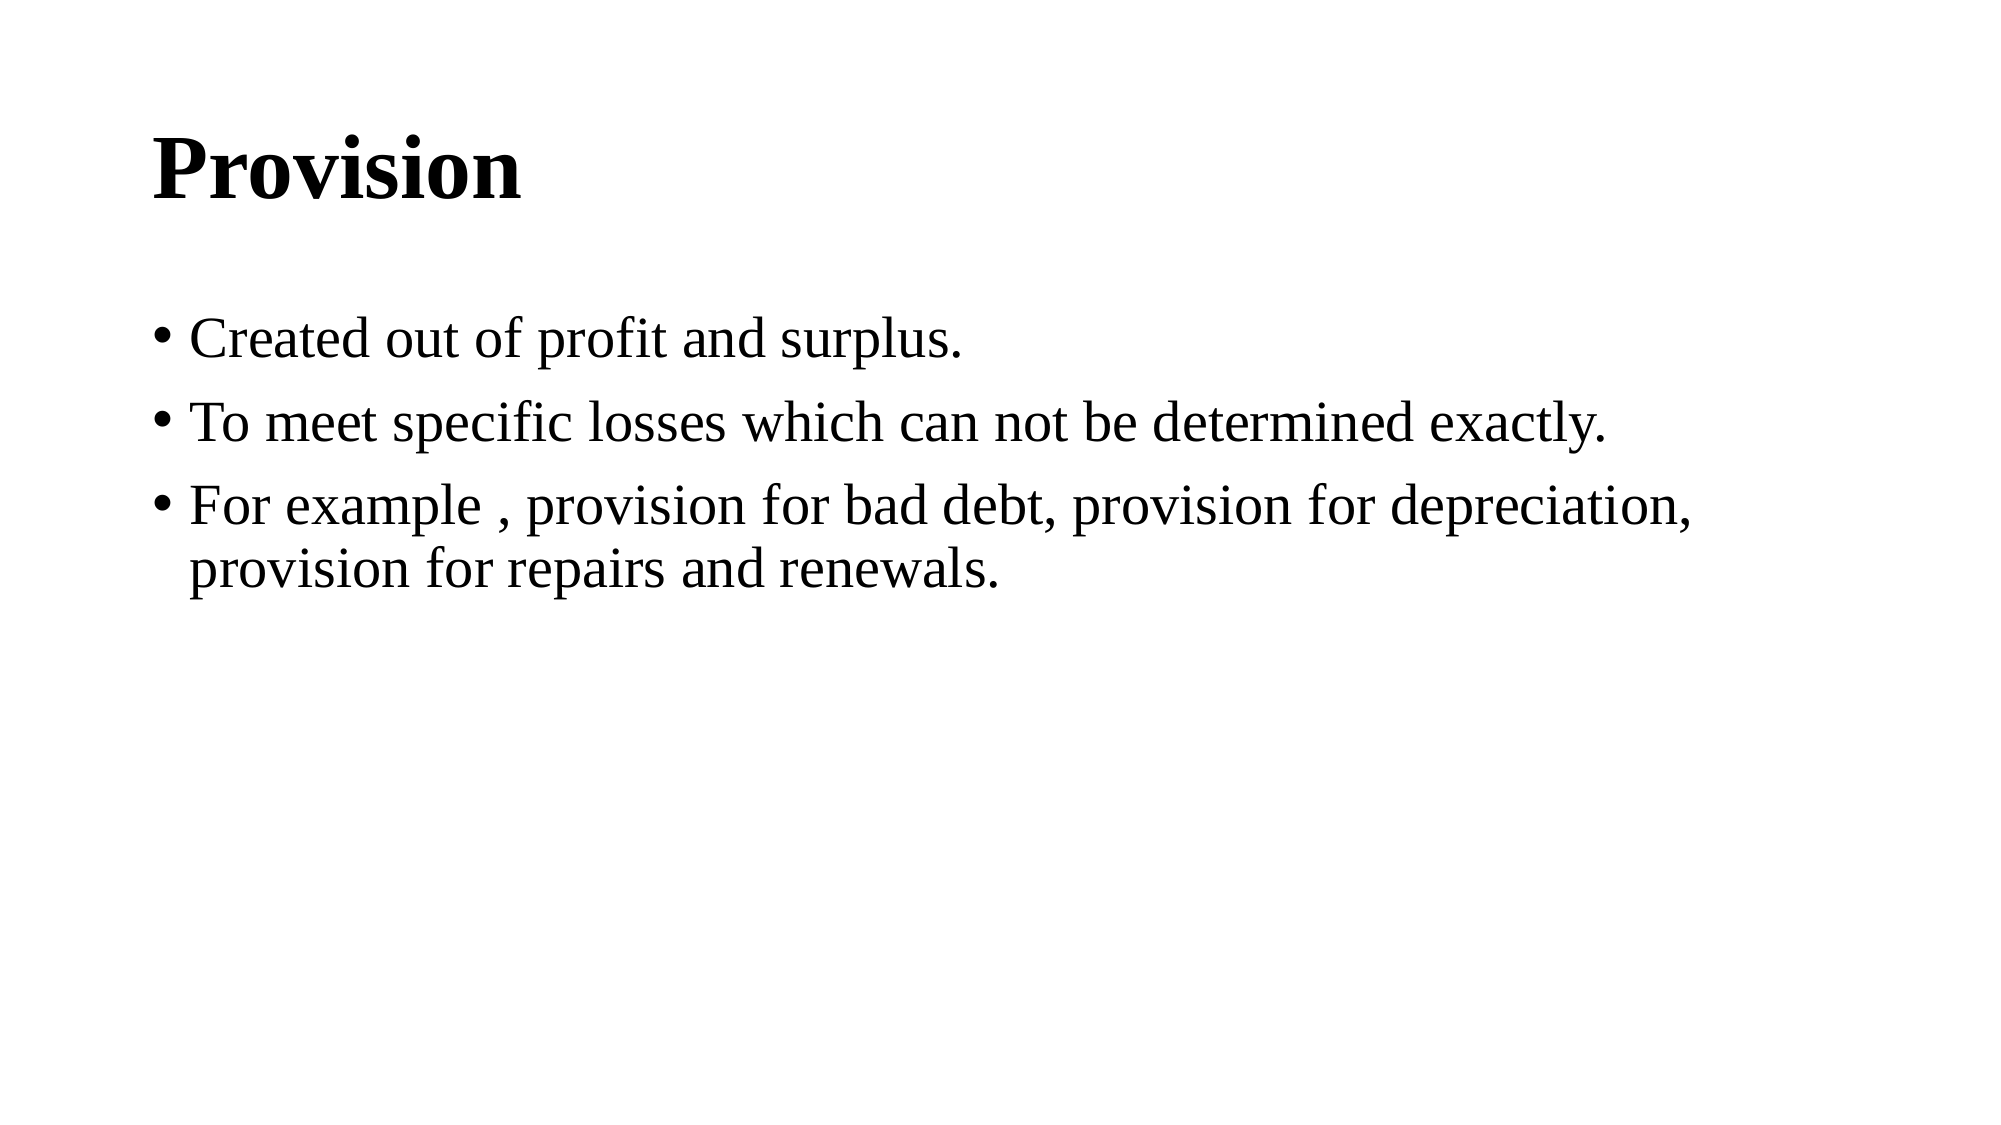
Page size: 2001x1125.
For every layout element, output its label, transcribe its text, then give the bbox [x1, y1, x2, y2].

list Created out of profit and surplus. To meet specific losses which can not be determined exactly. For example , provision for bad debt, provision for depreciation, provision for repairs and renewals. [137, 299, 1863, 1014]
title Provision [137, 59, 1863, 278]
